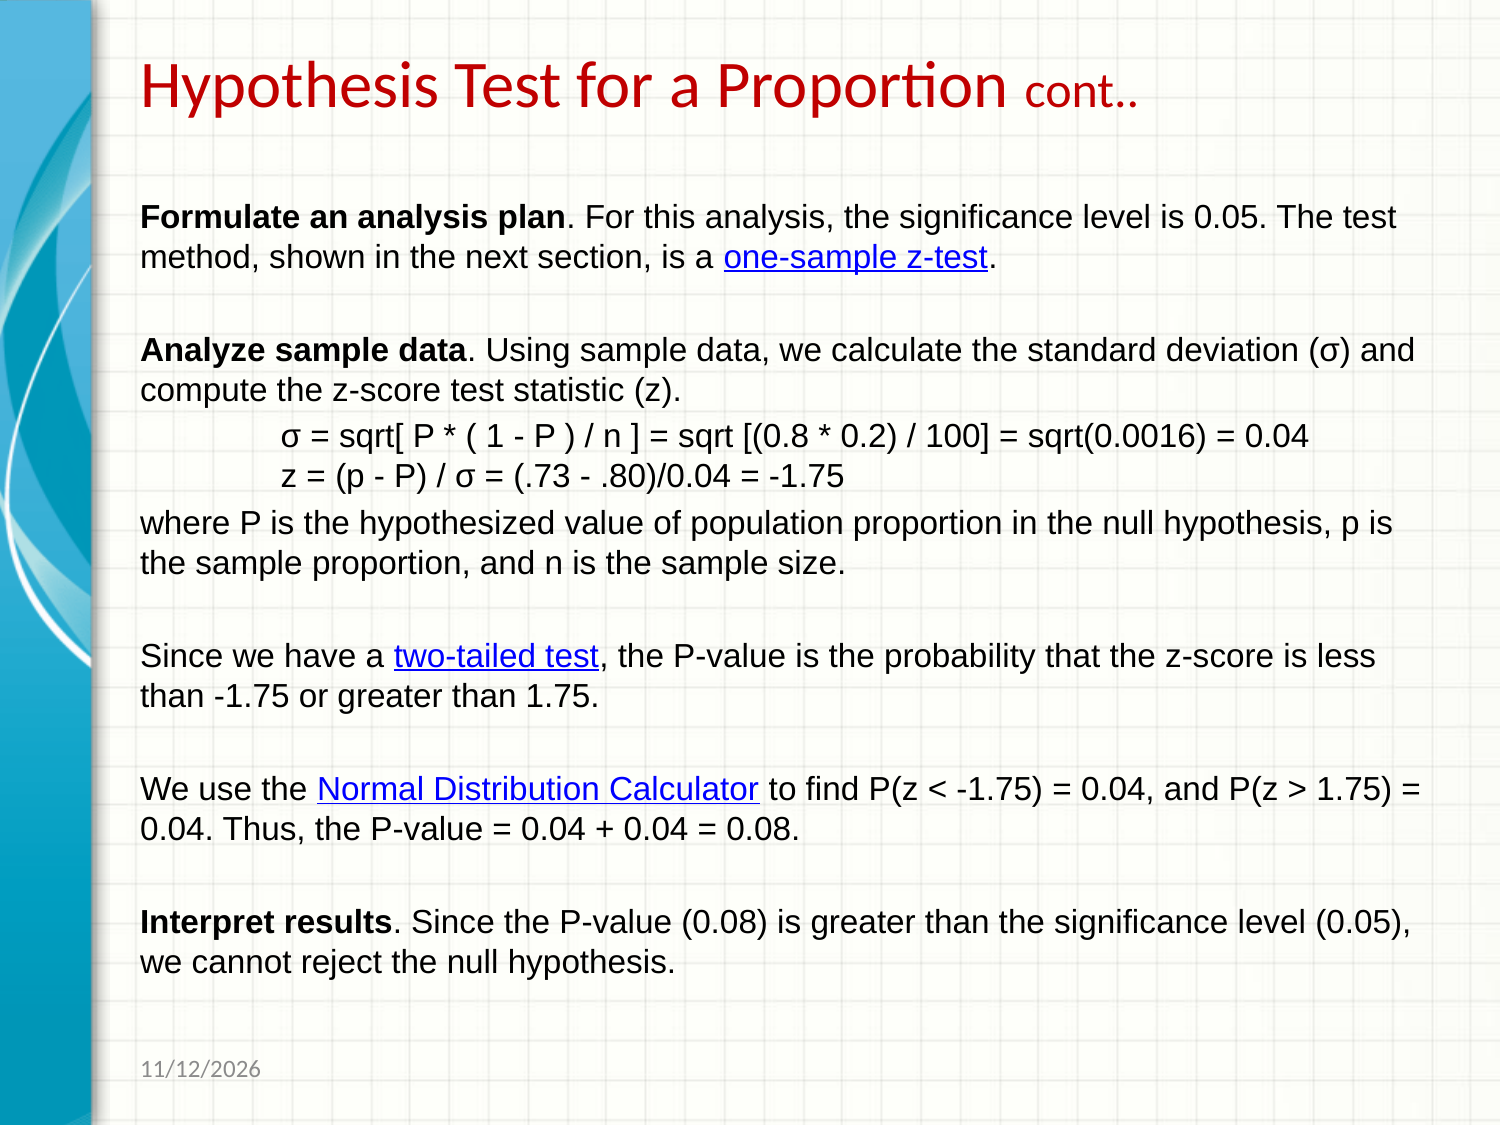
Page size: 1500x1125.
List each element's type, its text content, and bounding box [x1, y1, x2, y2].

picture [0, 0, 1500, 1125]
title Hypothesis Test for a Proportion cont.. [125, 24, 1438, 138]
list Formulate an analysis plan. For this analysis, the significance level is 0.05. The test method, shown in the next section, is a one-sample z-test. Analyze sample data. Using sample data, we calculate the standard deviation (σ) and compute the z-score test statistic (z). σ = sqrt[ P * ( 1 - P ) / n ] = sqrt [(0.8 * 0.2) / 100] = sqrt(0.0016) = 0.04 z = (p - P) / σ = (.73 - .80)/0.04 = -1.75 where P is the hypothesized value of population proportion in the null hypothesis, p is the sample proportion, and n is the sample size. Since we have a two-tailed test, the P-value is the probability that the z-score is less than -1.75 or greater than 1.75. We use the Normal Distribution Calculator to find P(z < -1.75) = 0.04, and P(z > 1.75) = 0.04. Thus, the P-value = 0.04 + 0.04 = 0.08. Interpret results. Since the P-value (0.08) is greater than the significance level (0.05), we cannot reject the null hypothesis. [125, 187, 1450, 1013]
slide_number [125, 1037, 475, 1098]
